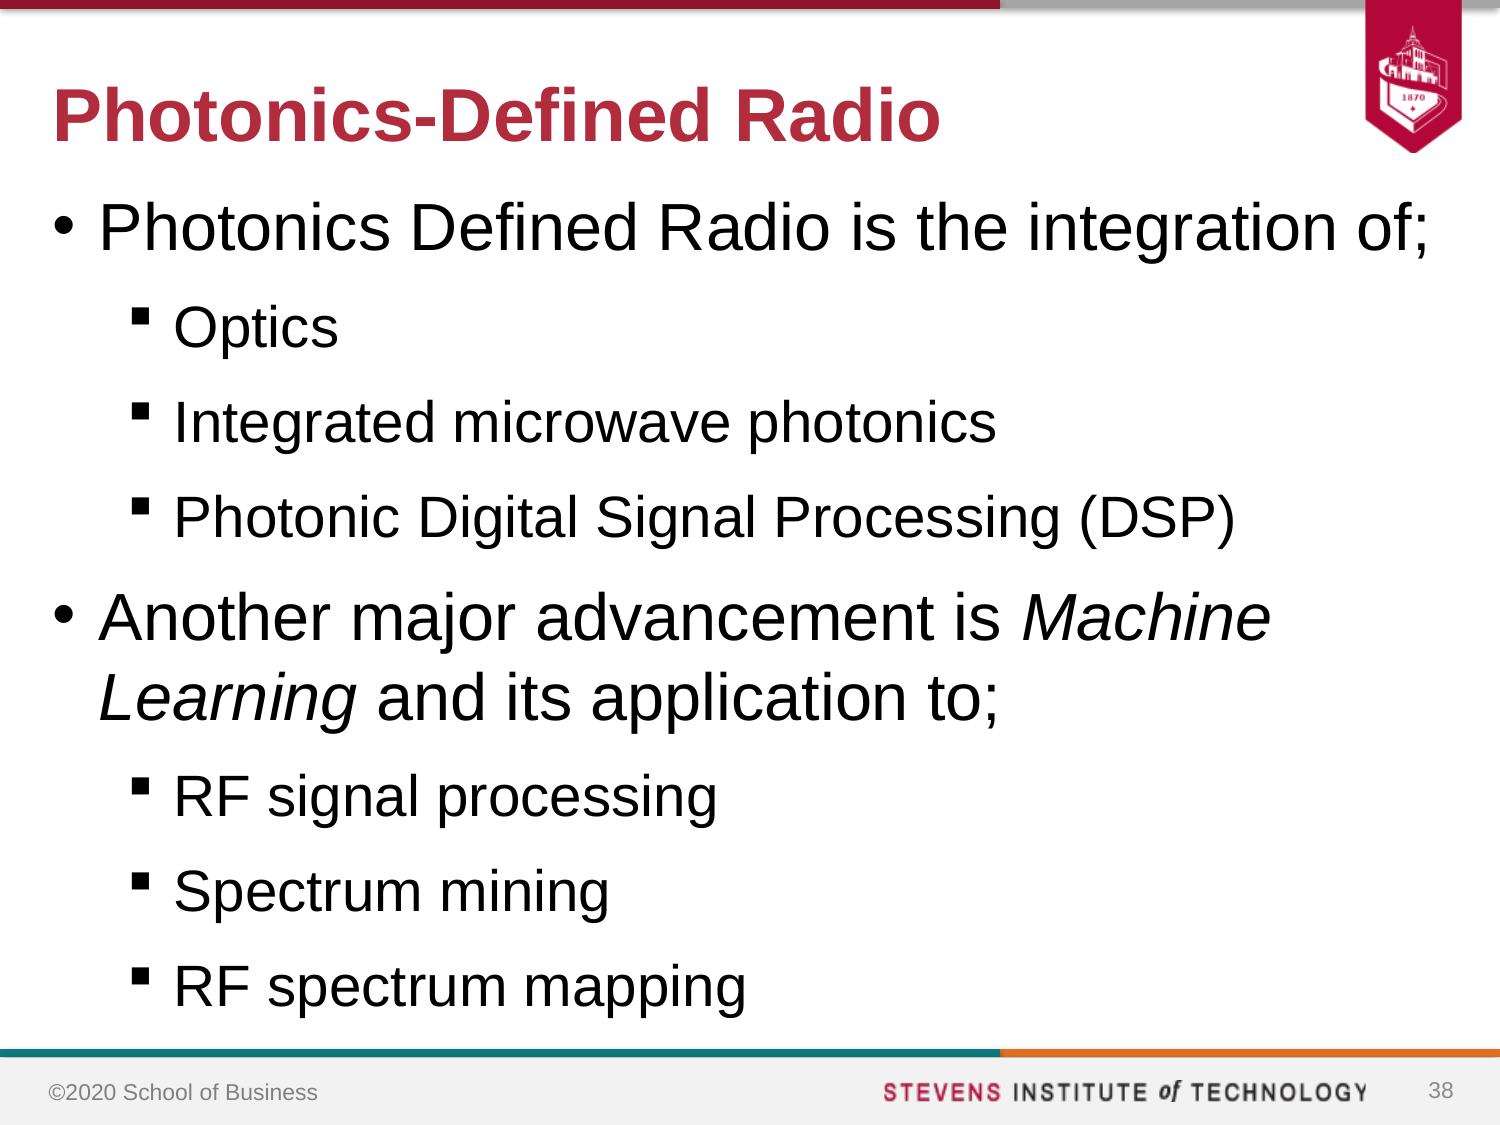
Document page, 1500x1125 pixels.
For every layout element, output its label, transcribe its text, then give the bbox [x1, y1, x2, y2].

title Photonics-Defined Radio [37, 58, 1339, 208]
slide_number 38 [1401, 1059, 1481, 1120]
list Photonics Defined Radio is the integration of; Optics Integrated microwave photonics Photonic Digital Signal Processing (DSP) Another major advancement is Machine Learning and its application to; RF signal processing Spectrum mining RF spectrum mapping [37, 176, 1463, 1030]
